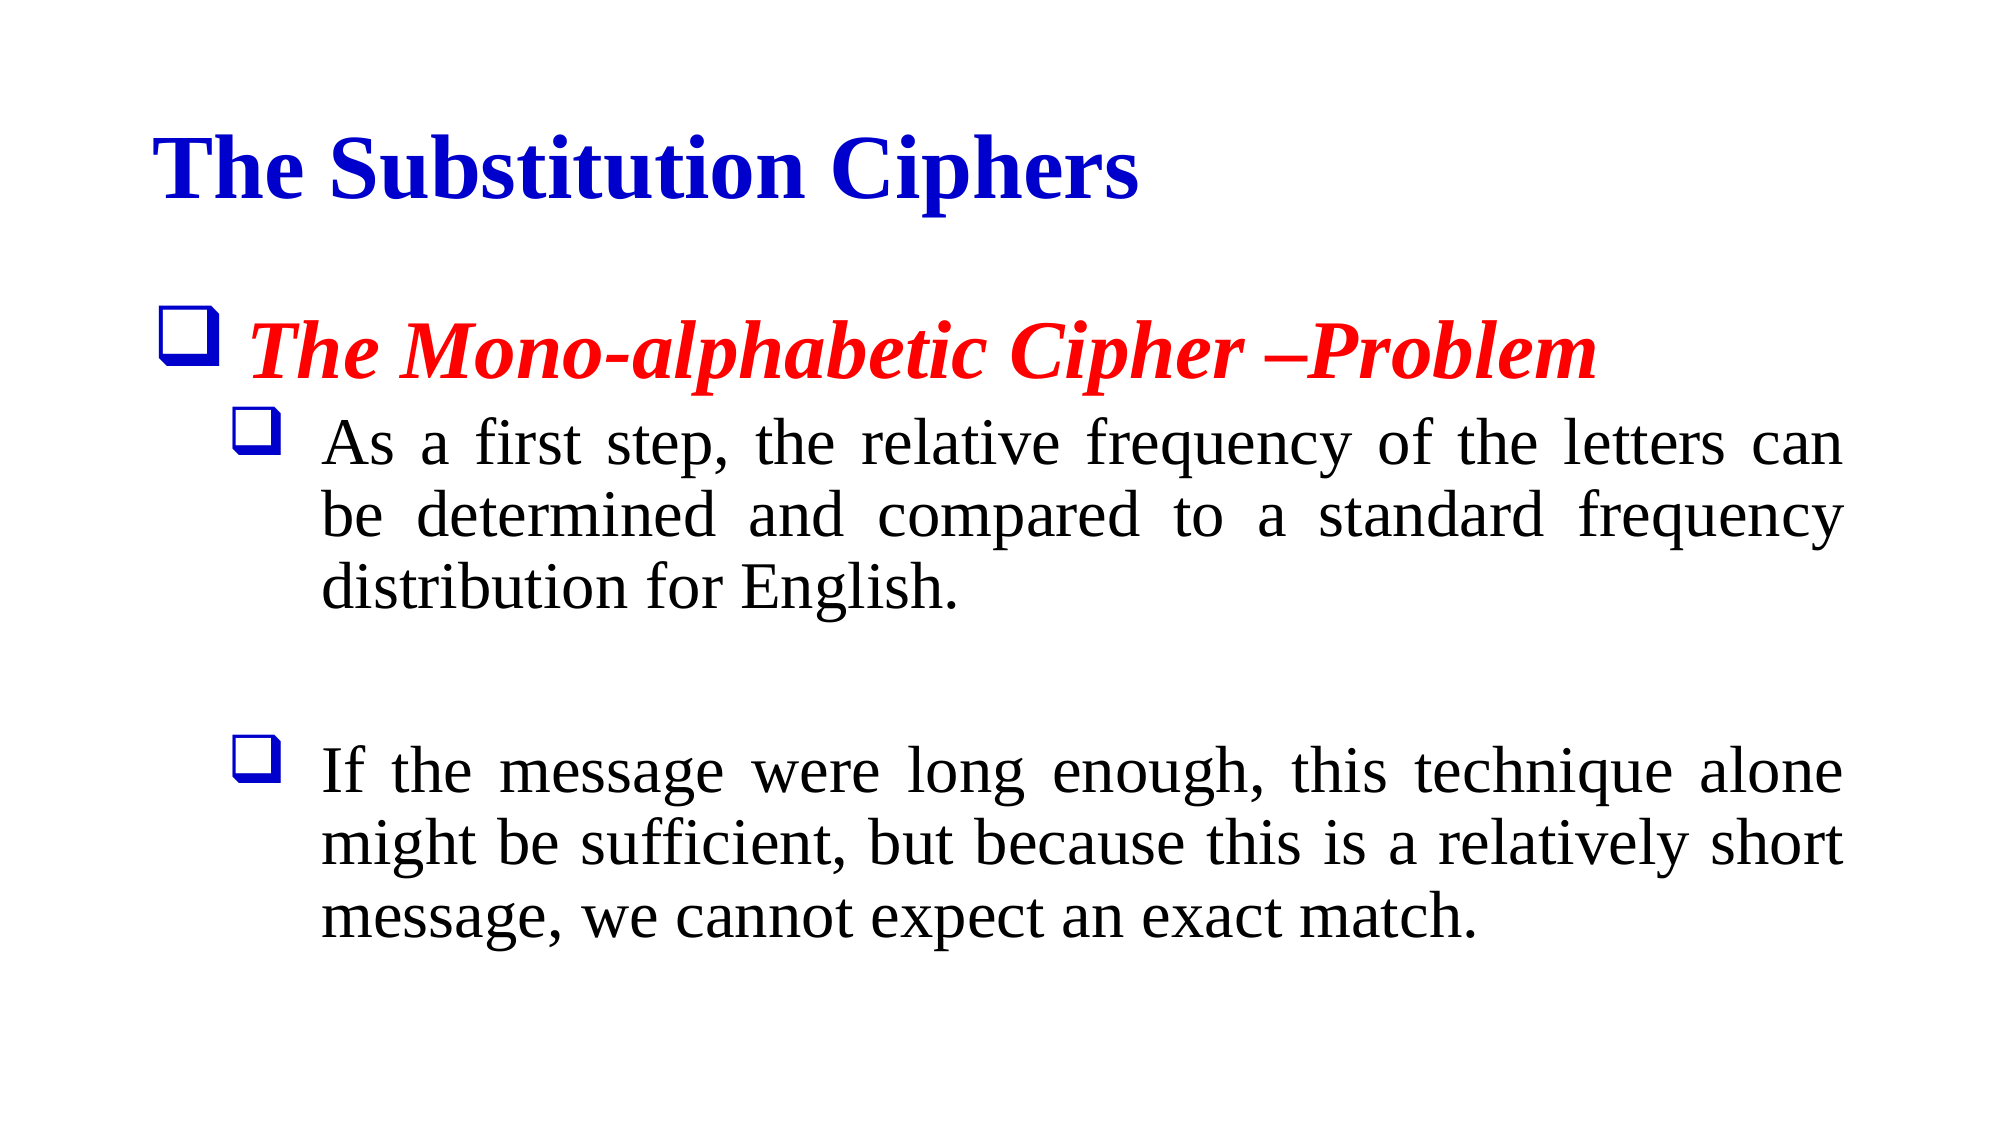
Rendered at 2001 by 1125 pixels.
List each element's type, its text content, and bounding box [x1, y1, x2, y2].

title The Substitution Ciphers [137, 59, 1863, 278]
list The Mono-alphabetic Cipher –Problem As a first step, the relative frequency of the letters can be determined and compared to a standard frequency distribution for English. If the message were long enough, this technique alone might be sufficient, but because this is a relatively short message, we cannot expect an exact match. [137, 299, 1863, 1014]
